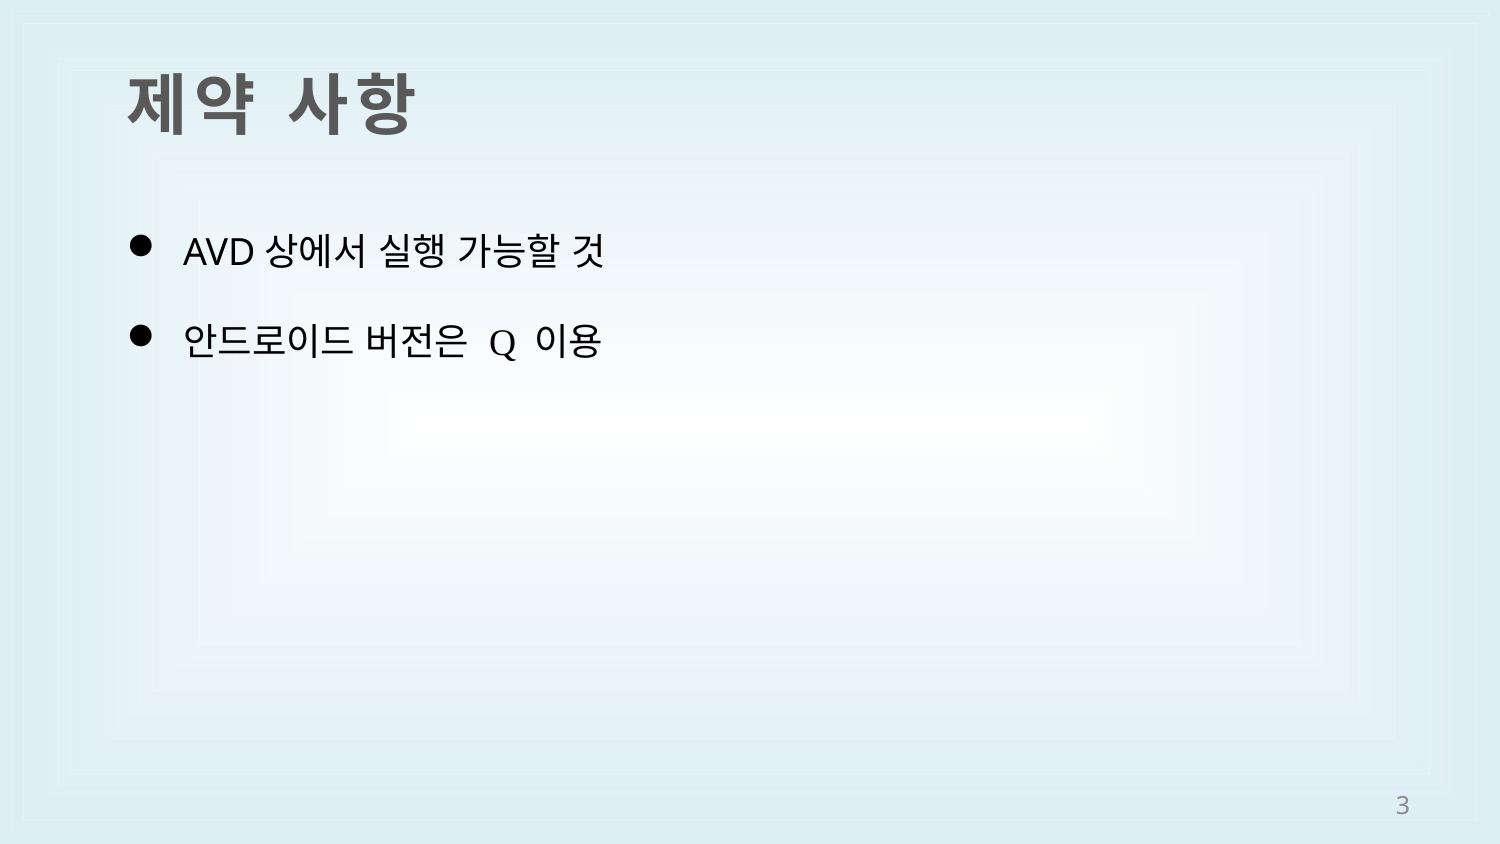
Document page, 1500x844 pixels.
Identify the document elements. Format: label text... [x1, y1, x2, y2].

text_box 제약 사항 [112, 55, 715, 151]
text_box AVD상에서 실행 가능할 것 안드로이드 버전은 Q 이용 [112, 220, 963, 371]
slide_number 3 [1074, 782, 1425, 827]
